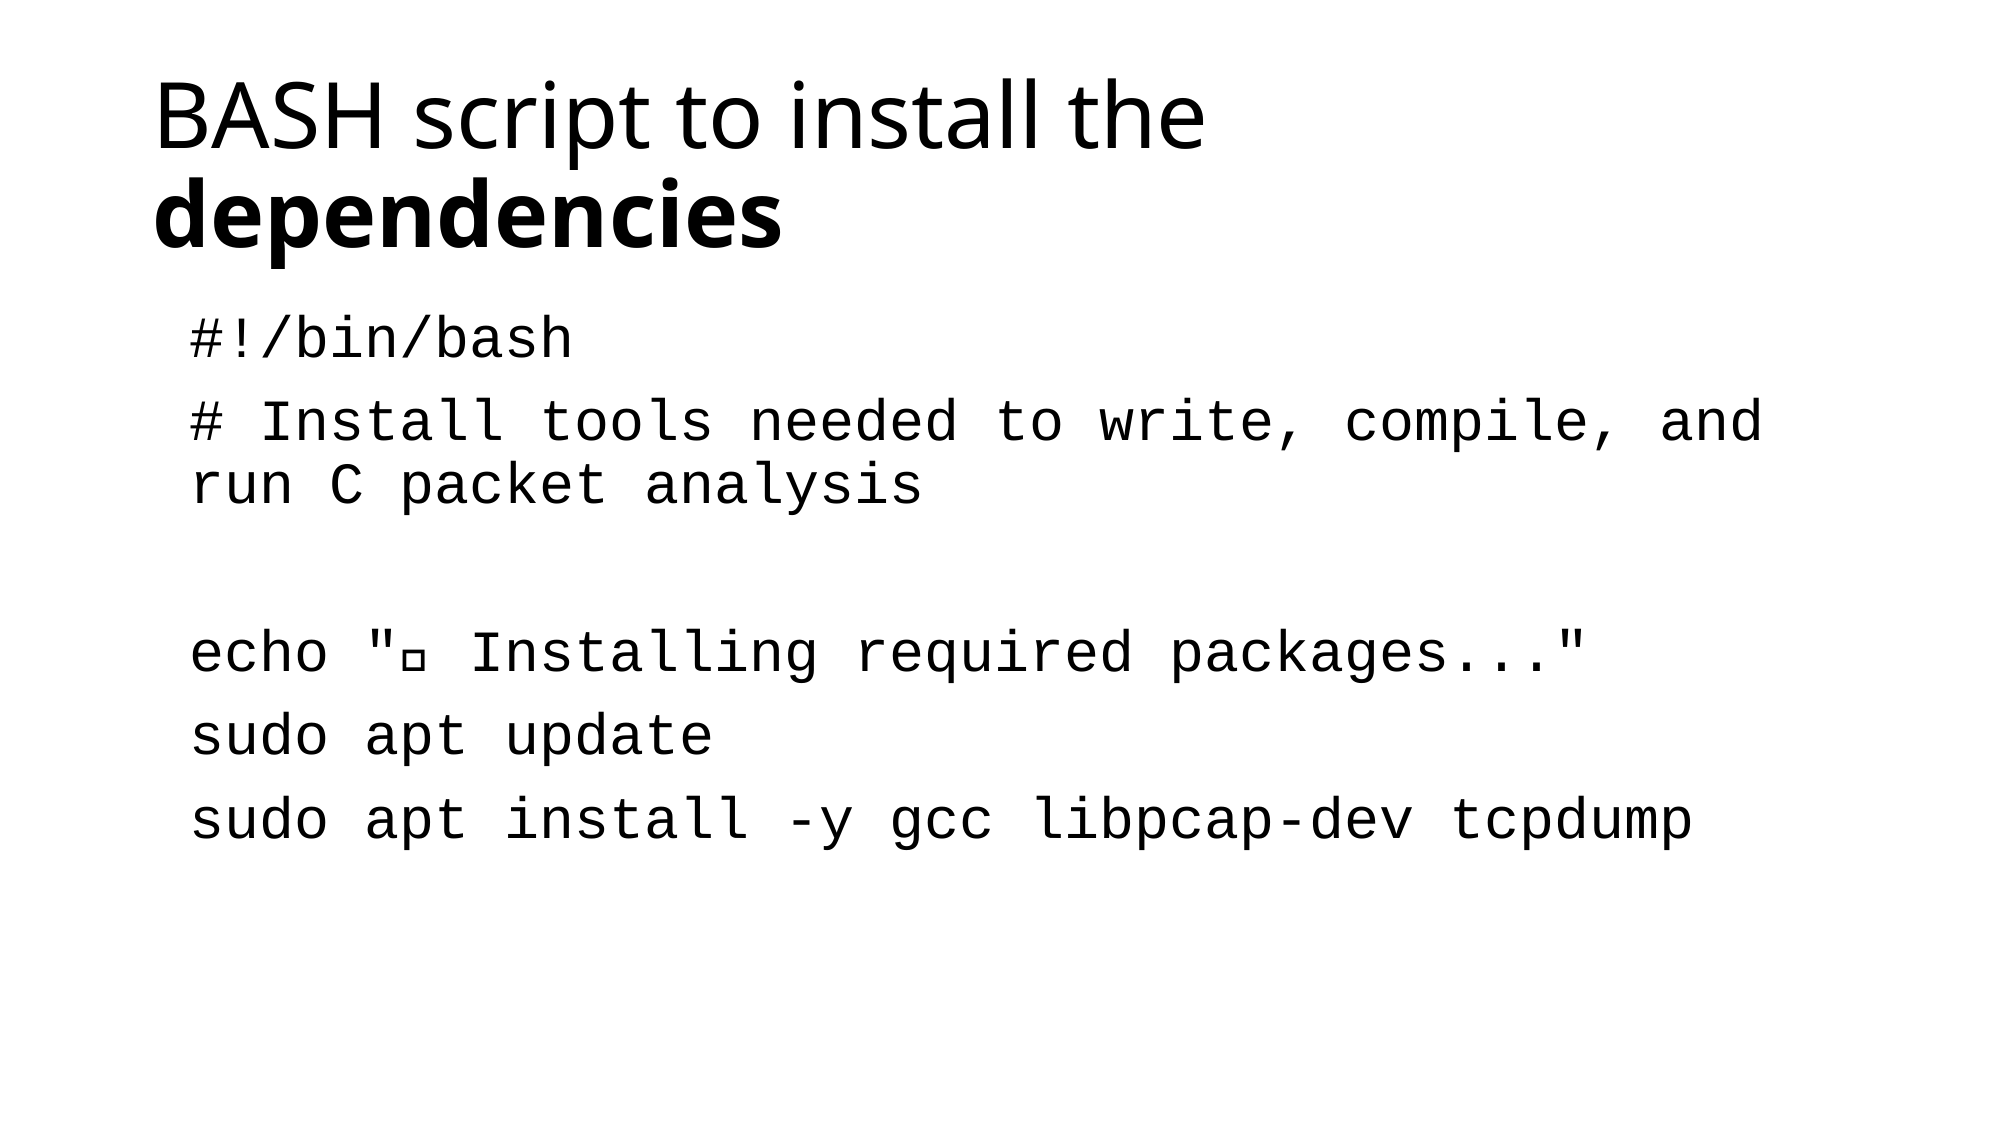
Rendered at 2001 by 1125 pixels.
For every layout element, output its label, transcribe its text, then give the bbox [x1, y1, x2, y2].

title BASH script to install the dependencies [137, 59, 1863, 278]
list #!/bin/bash # Install tools needed to write, compile, and run C packet analysis echo "🔧 Installing required packages..." sudo apt update sudo apt install -y gcc libpcap-dev tcpdump [137, 299, 1863, 1014]
